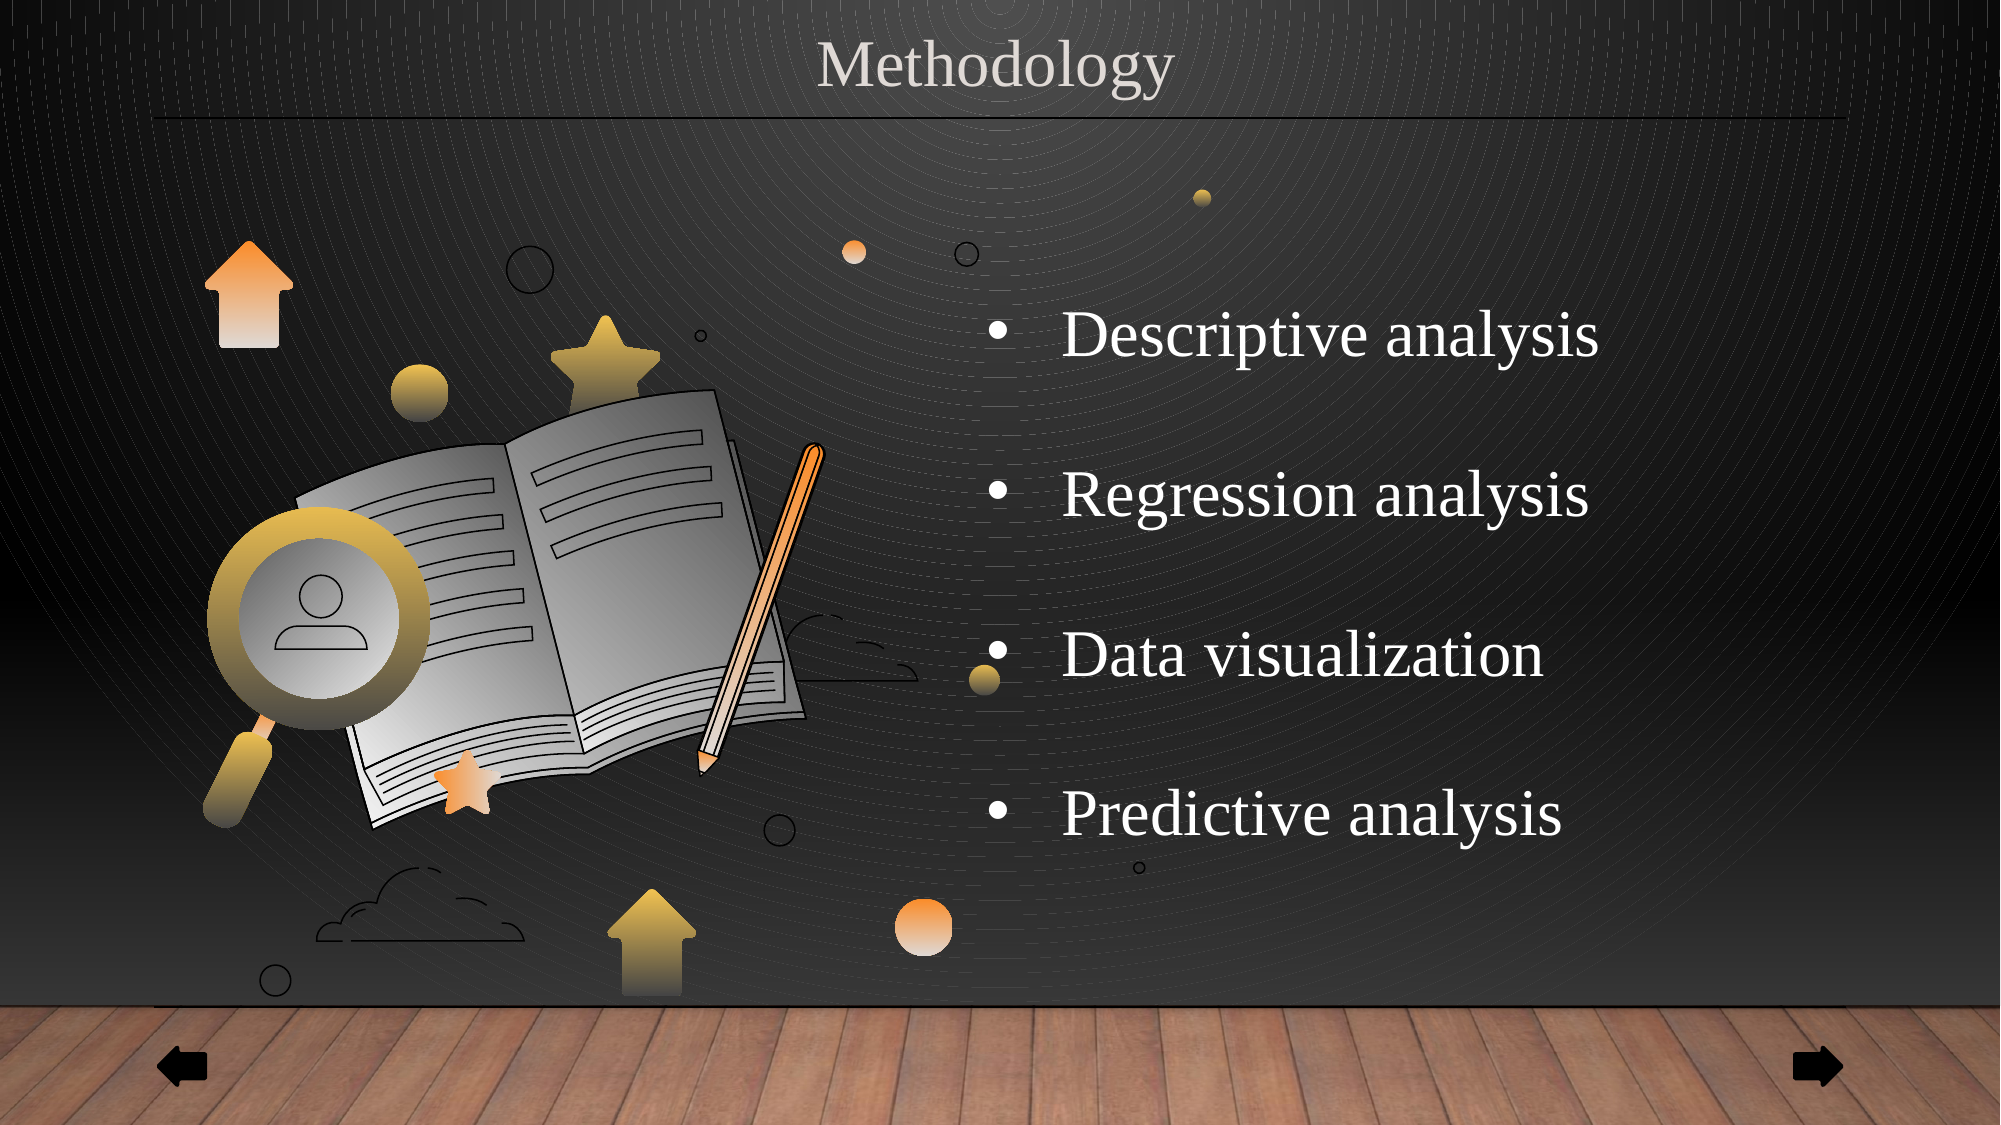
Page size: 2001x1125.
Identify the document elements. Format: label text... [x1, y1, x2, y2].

text_box Descriptive analysis Regression analysis Data visualization Predictive analysis [971, 281, 1898, 1017]
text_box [198, 240, 1001, 997]
text_box [157, 1045, 208, 1087]
text_box [1793, 1045, 1844, 1087]
picture [0, 1005, 2000, 1125]
text_box [1193, 189, 1212, 208]
text_box Methodology [776, 26, 1177, 93]
